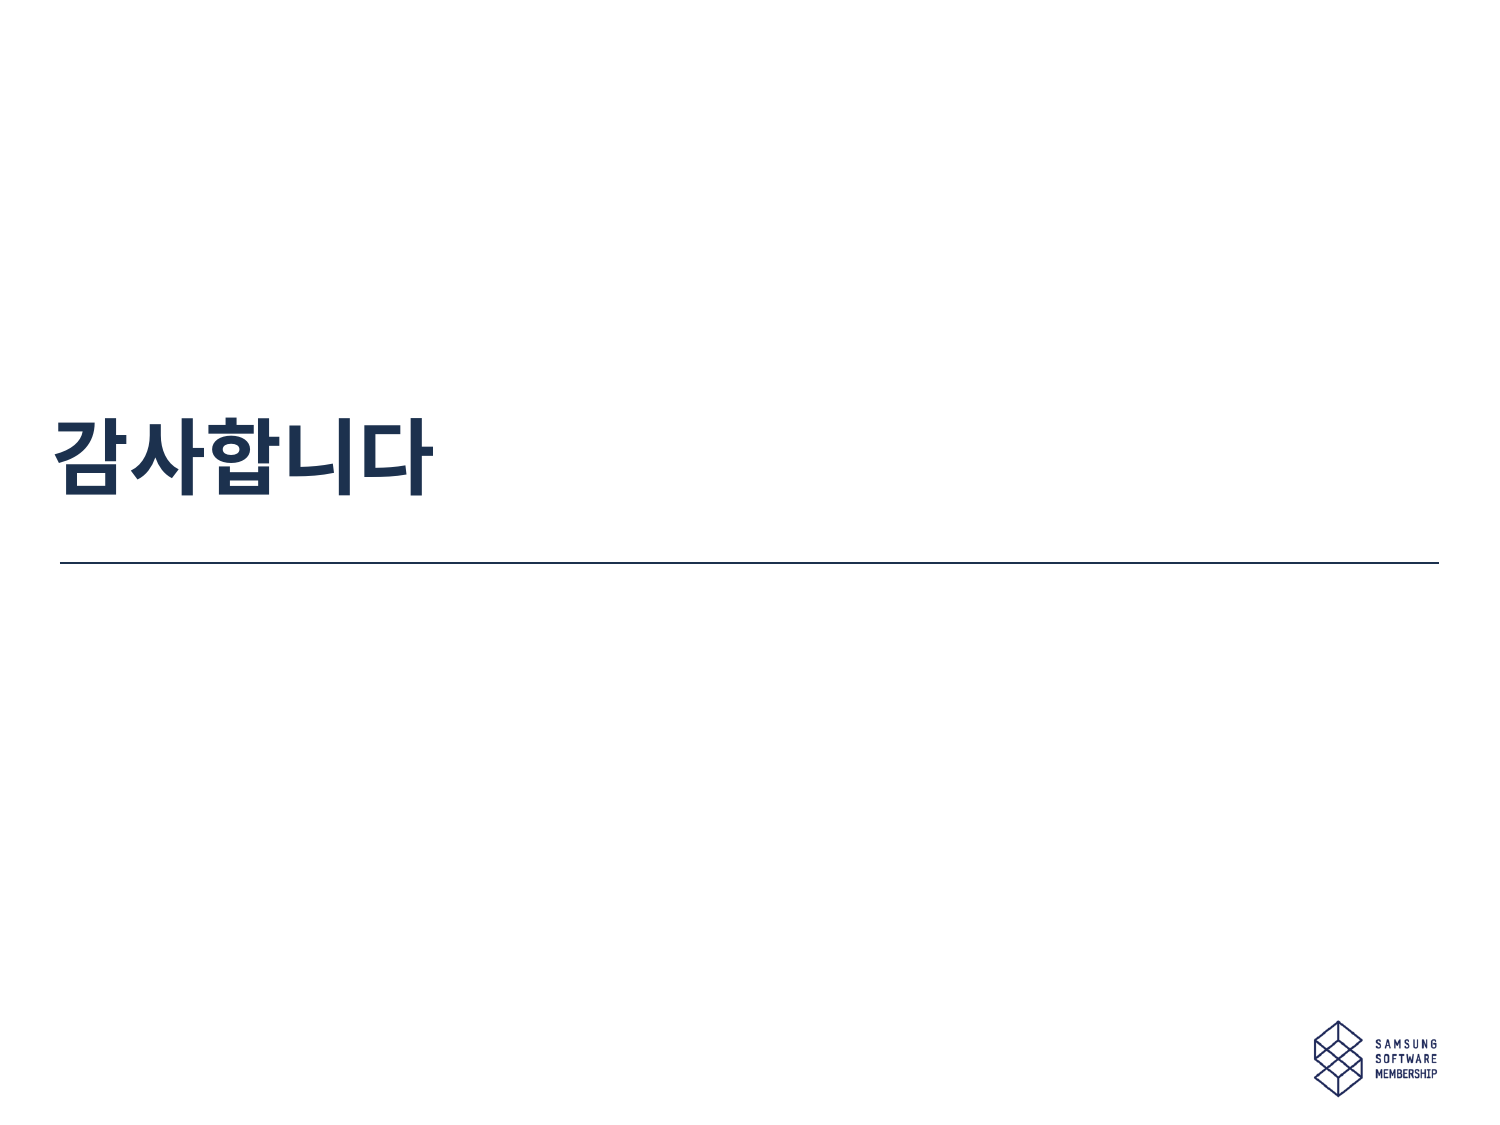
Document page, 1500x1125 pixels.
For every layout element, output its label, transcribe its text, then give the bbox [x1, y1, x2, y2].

picture [1306, 1012, 1446, 1107]
title 감사합니다 [37, 397, 608, 569]
